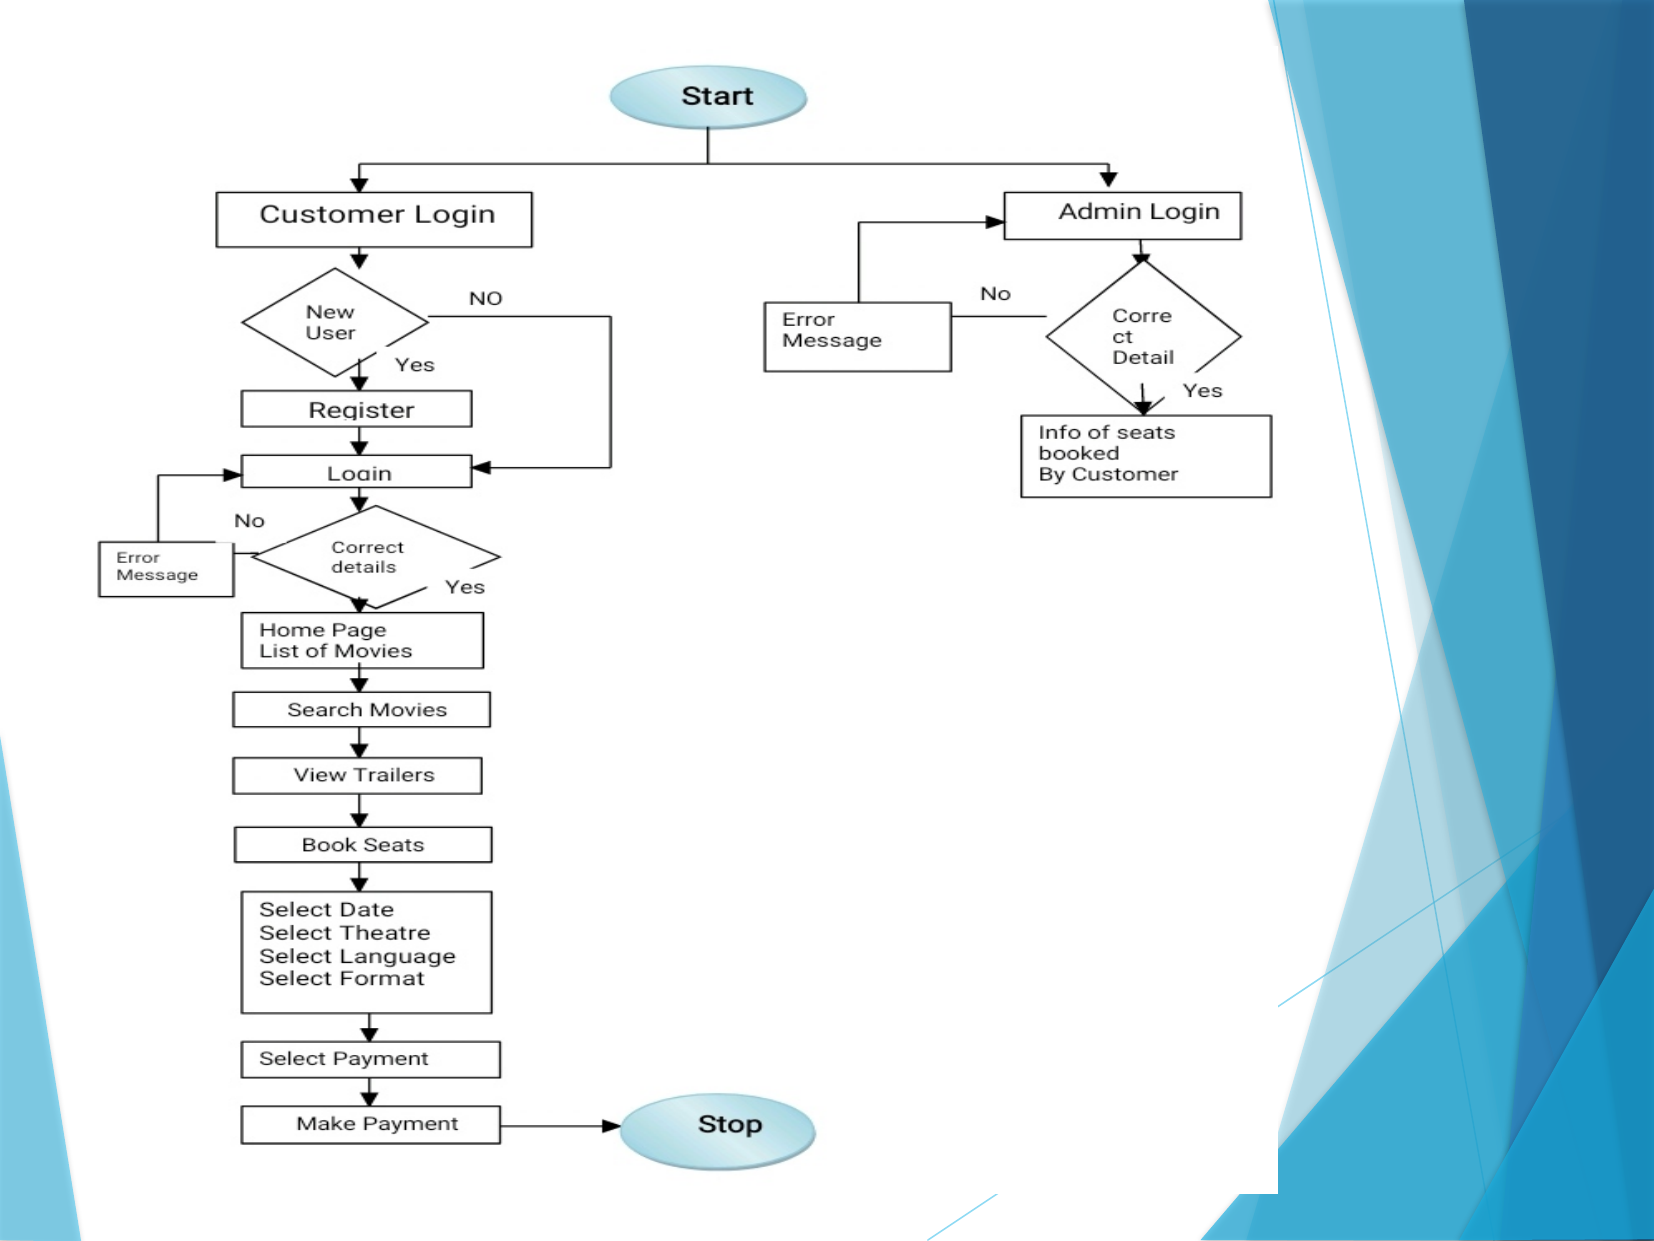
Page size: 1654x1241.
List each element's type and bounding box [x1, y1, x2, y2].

picture [83, 46, 1279, 1195]
